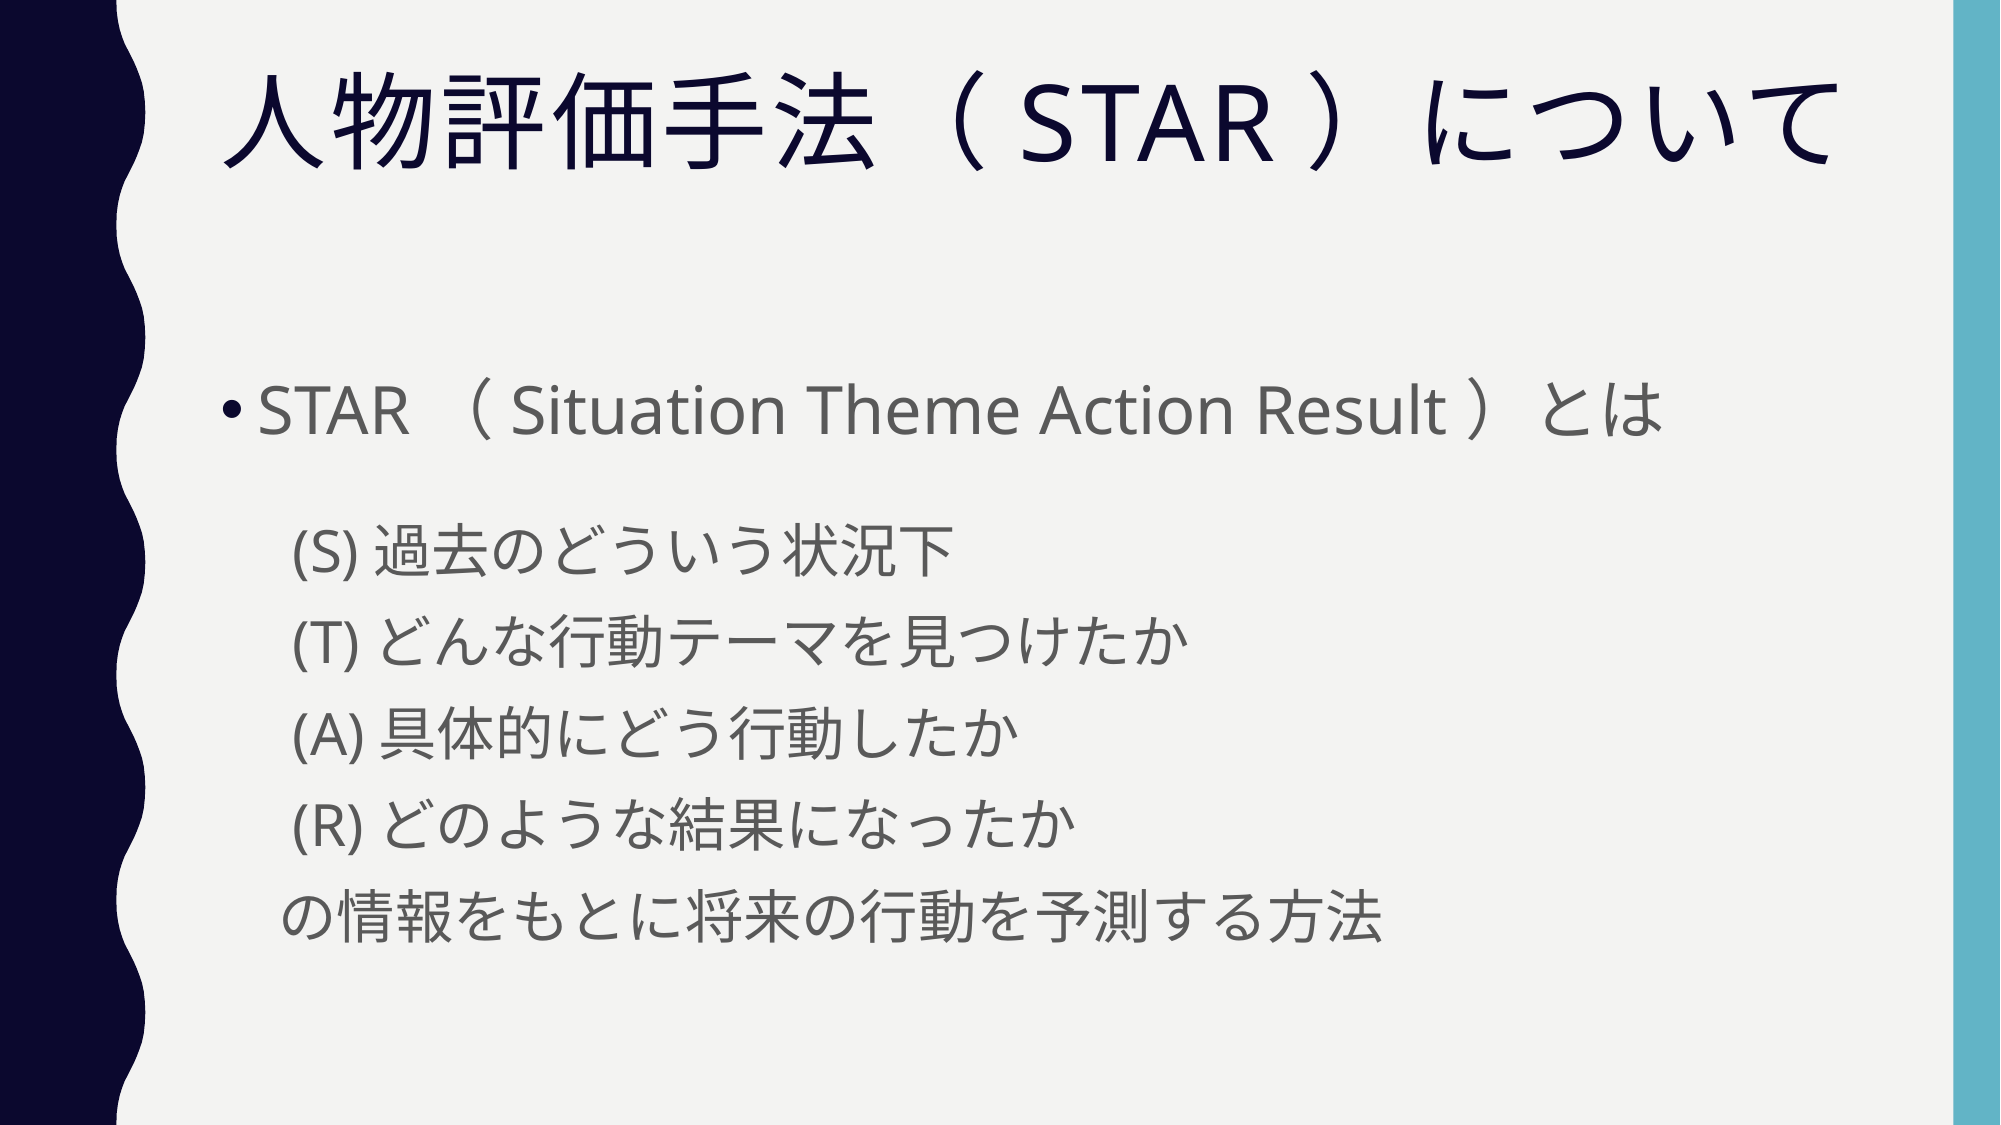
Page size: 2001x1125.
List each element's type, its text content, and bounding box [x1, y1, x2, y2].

list STAR（Situation Theme Action Result）とは (S)過去のどういう状況下 (T)どんな行動テーマを見つけたか (A)具体的にどう行動したか (R)どのような結果になったか の情報をもとに将来の行動を予測する方法 [205, 352, 1875, 1125]
title 人物評価手法（STAR）について [205, 62, 1875, 308]
